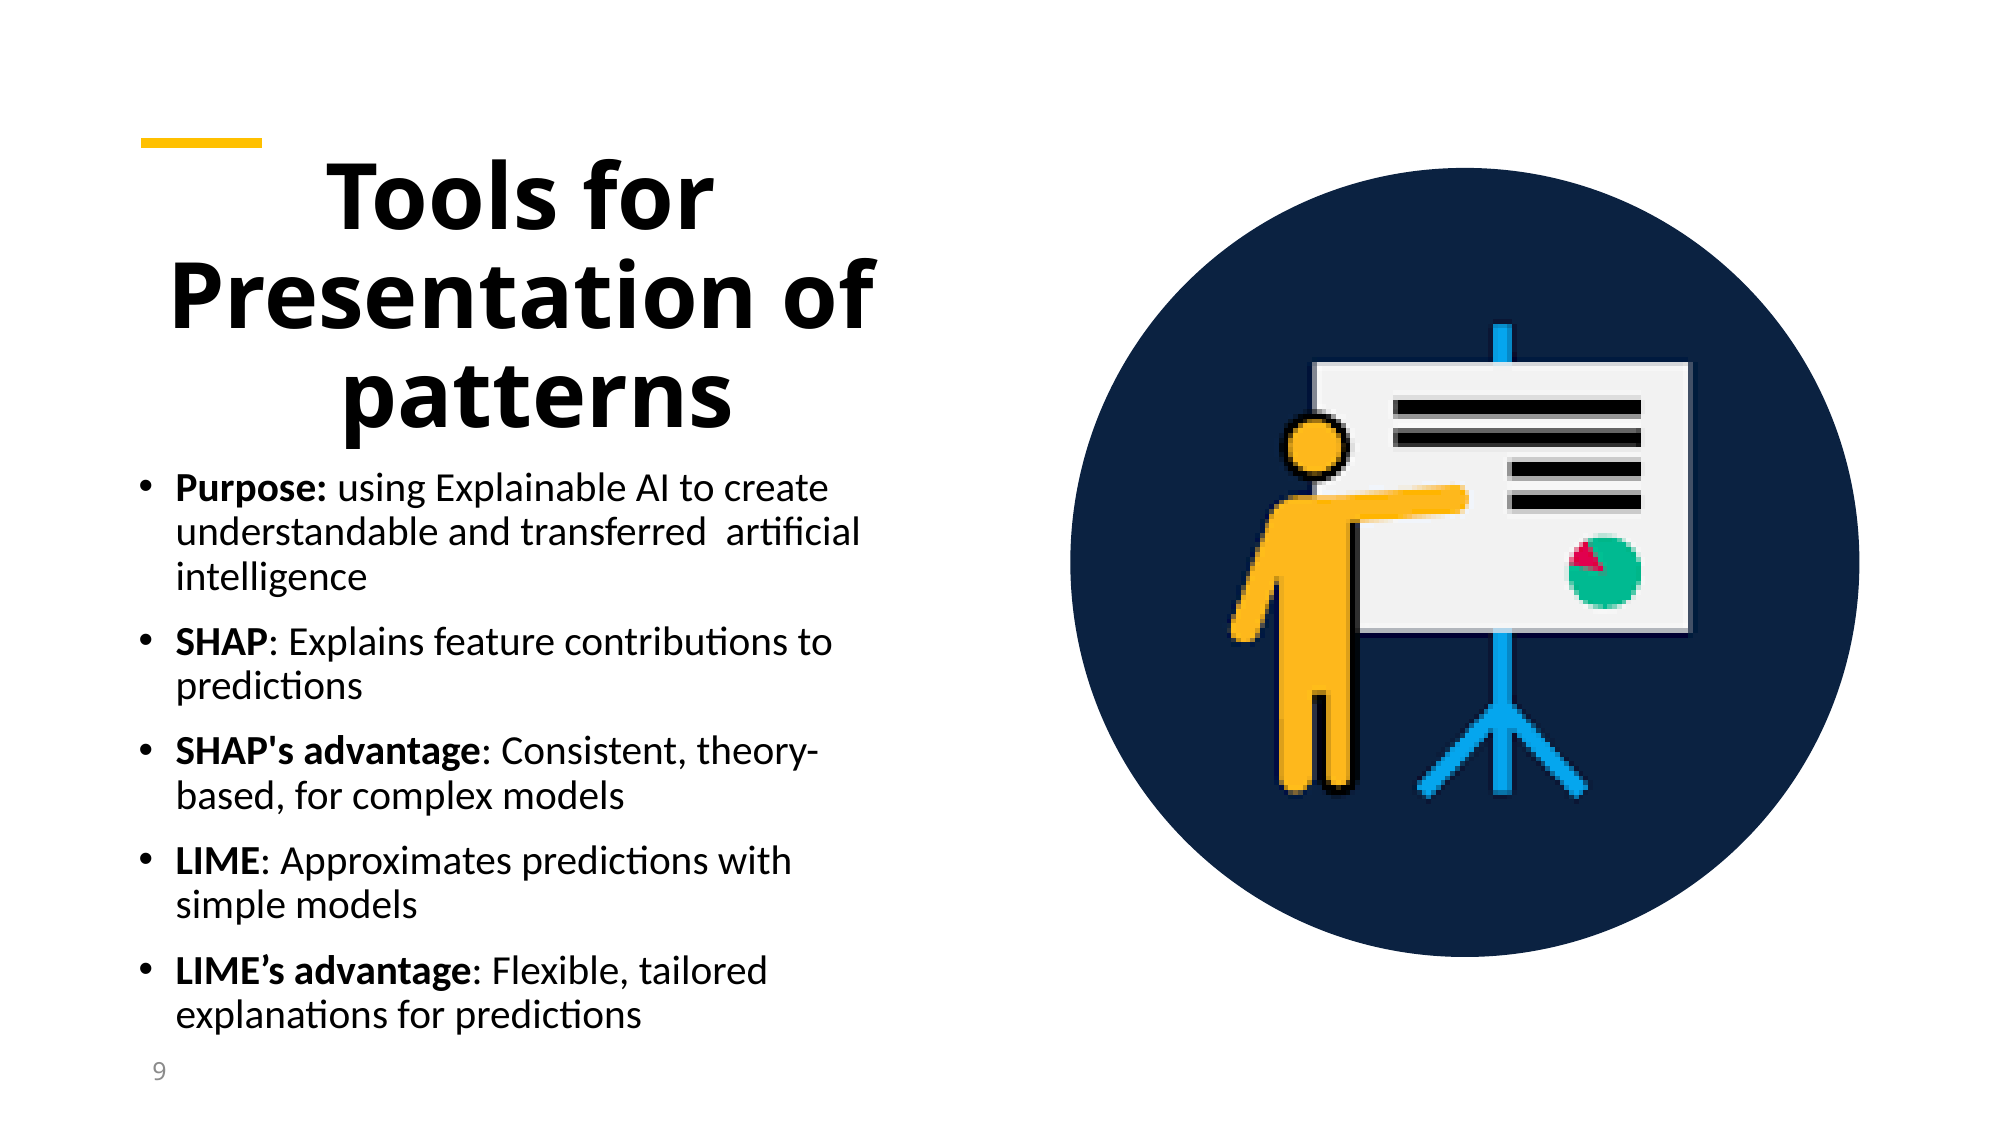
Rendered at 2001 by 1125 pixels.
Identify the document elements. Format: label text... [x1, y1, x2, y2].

picture [1070, 167, 1860, 957]
slide_number 9 [137, 1042, 588, 1103]
list Purpose: using Explainable AI to create understandable and transferred artificial intelligence SHAP: Explains feature contributions to predictions SHAP's advantage: Consistent, theory-based, for complex models LIME: Approximates predictions with simple models LIME’s advantage: Flexible, tailored explanations for predictions [123, 457, 919, 1049]
title Tools for Presentation of patterns [123, 142, 919, 445]
